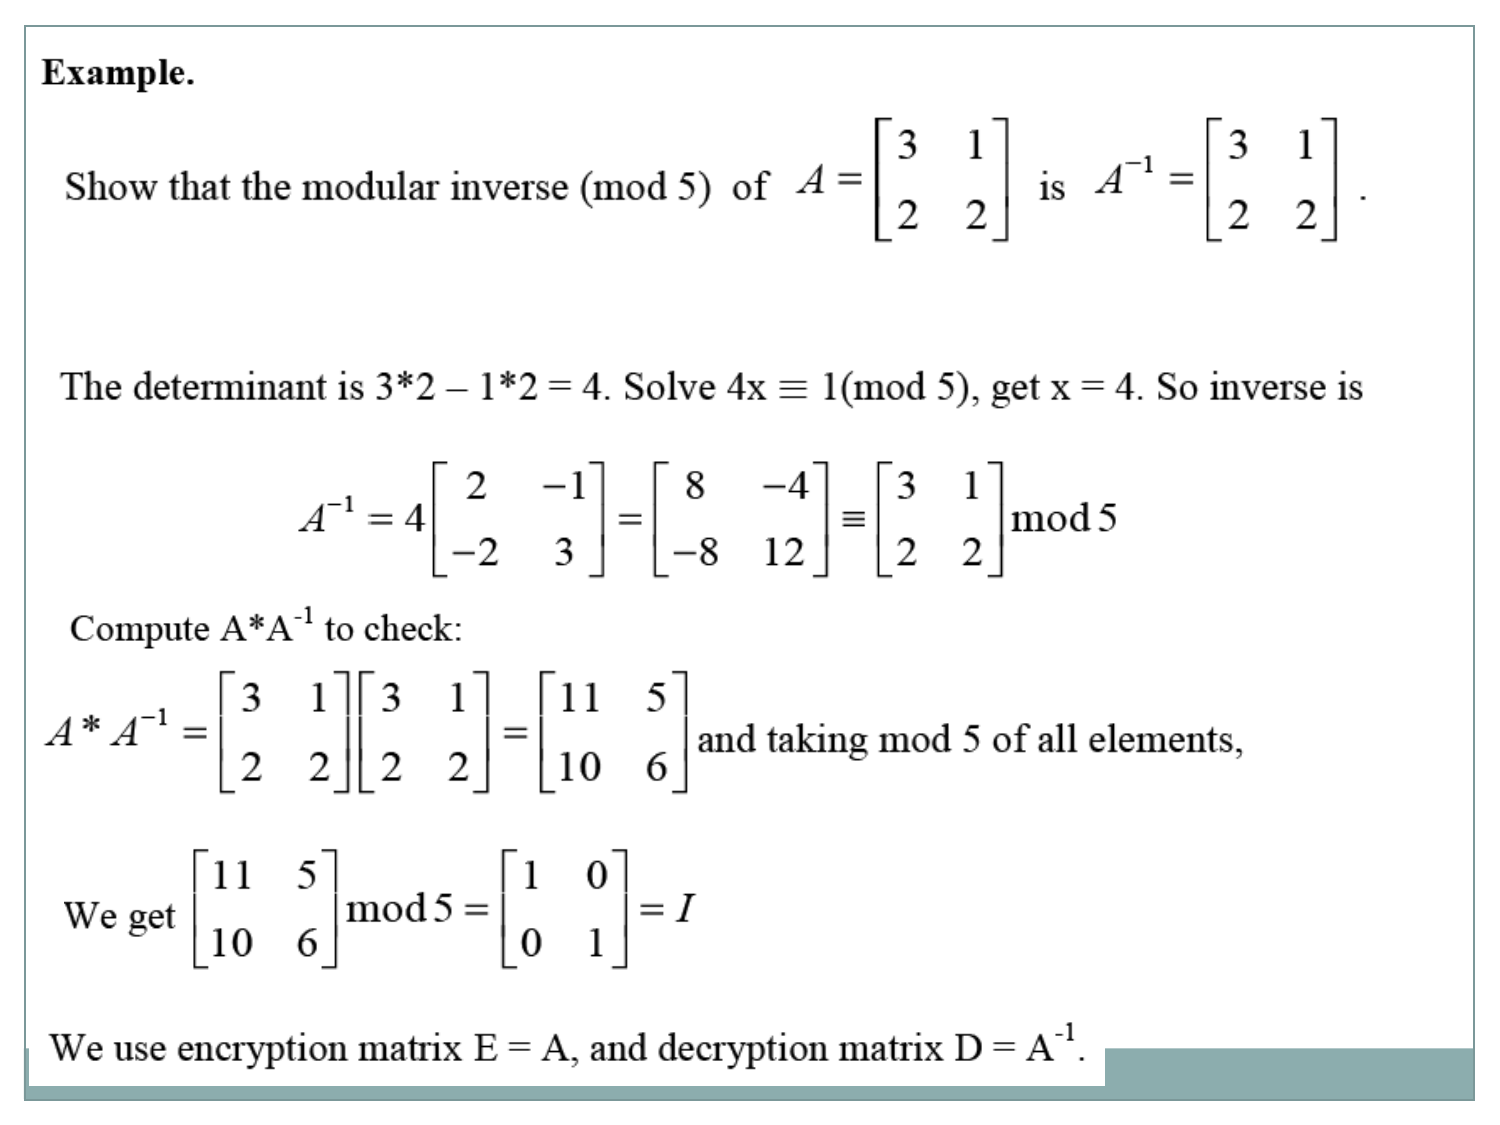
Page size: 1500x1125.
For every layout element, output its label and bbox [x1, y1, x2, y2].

picture [52, 444, 1124, 666]
picture [40, 668, 1247, 803]
picture [29, 1011, 1105, 1086]
picture [64, 810, 709, 988]
picture [52, 361, 1377, 418]
picture [29, 42, 1389, 248]
